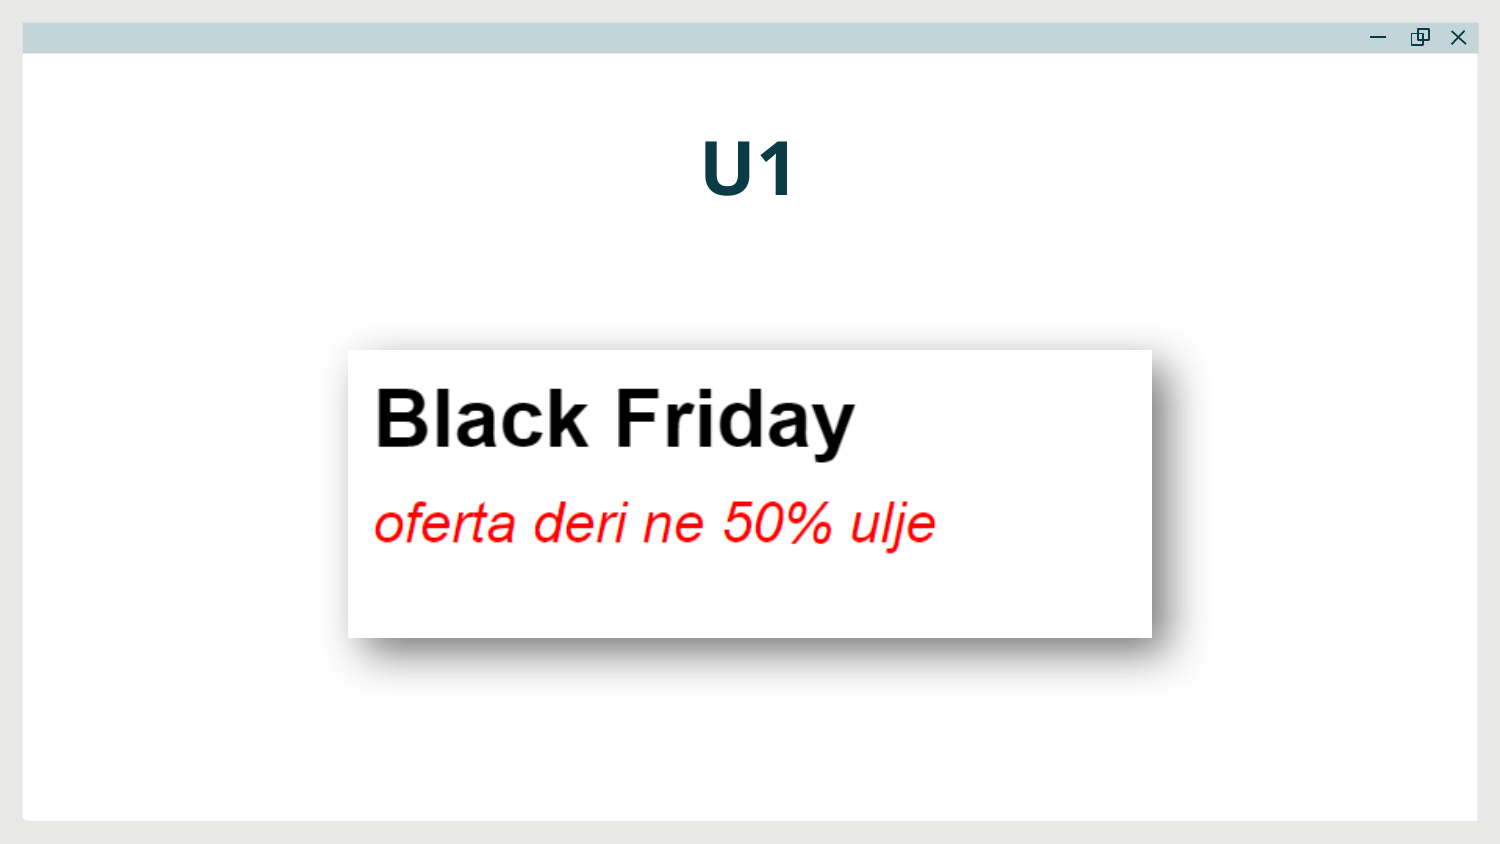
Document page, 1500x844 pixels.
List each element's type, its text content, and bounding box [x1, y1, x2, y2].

picture [348, 350, 1152, 639]
text_box U1 [91, 70, 1409, 225]
